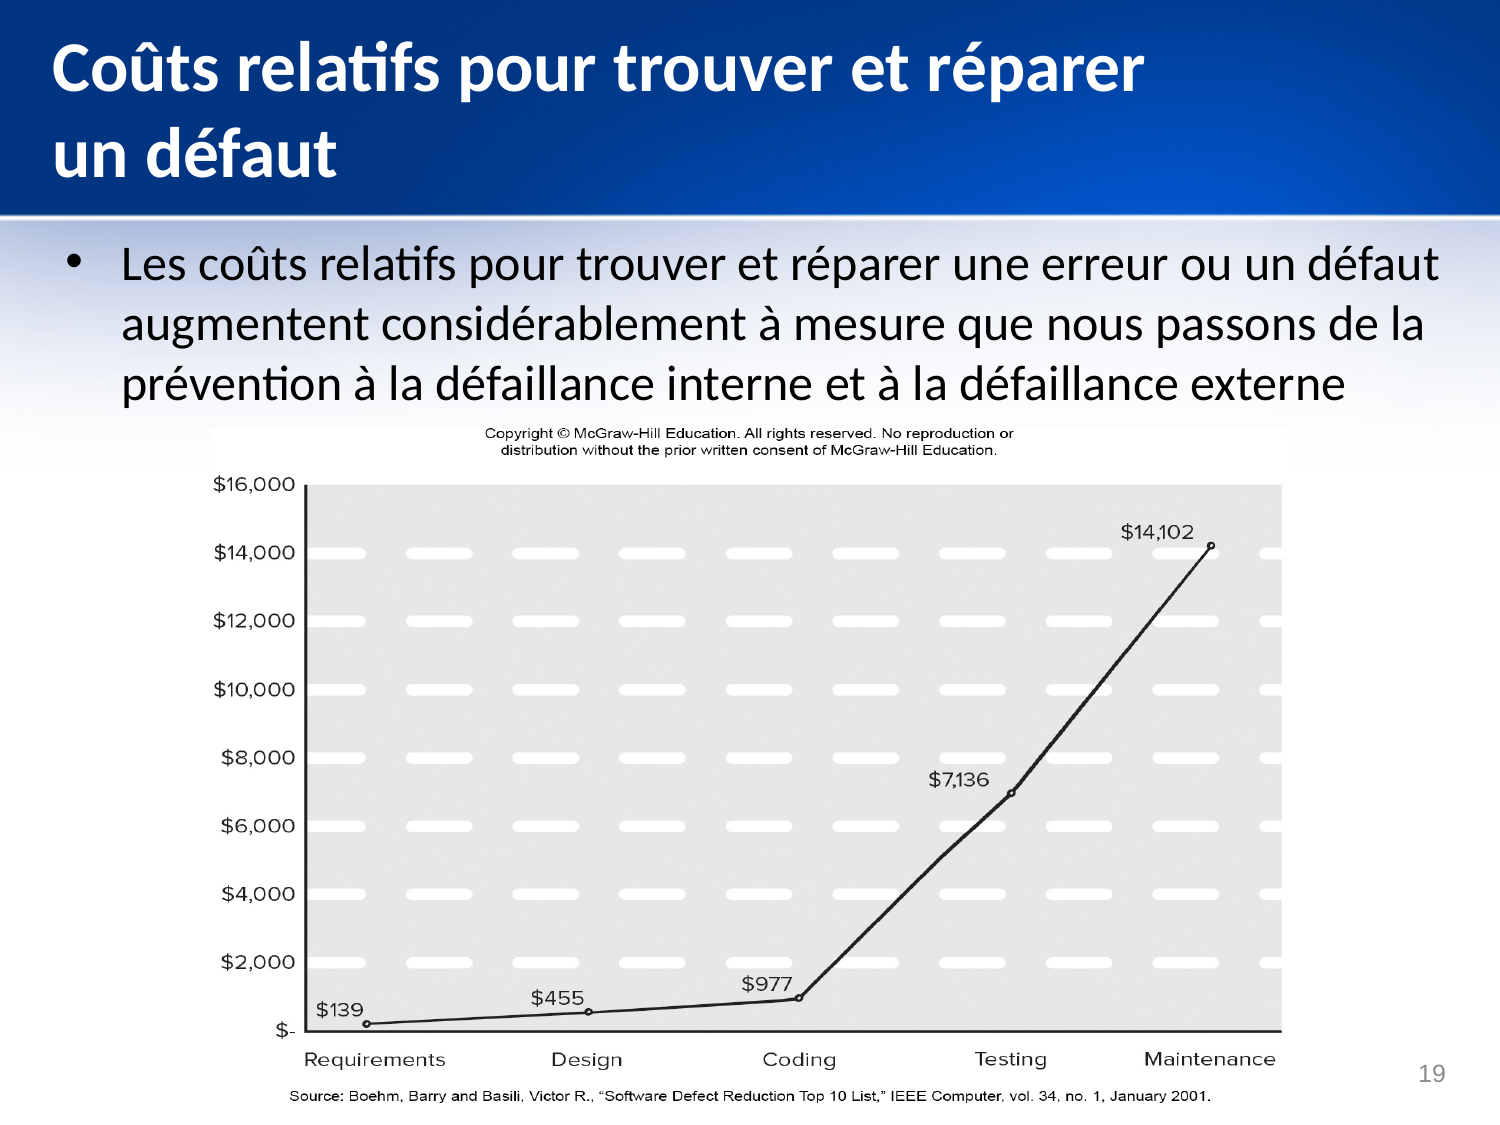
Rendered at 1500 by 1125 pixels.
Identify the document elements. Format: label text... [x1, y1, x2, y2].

title Coûts relatifs pour trouver et réparer un défaut [37, 12, 1225, 200]
text_box [49, 174, 1400, 525]
picture [0, 0, 1500, 1125]
list Les coûts relatifs pour trouver et réparer une erreur ou un défaut augmentent considérablement à mesure que nous passons de la prévention à la défaillance interne et à la défaillance externe [50, 222, 1476, 429]
slide_number 19 [1290, 1042, 1462, 1103]
